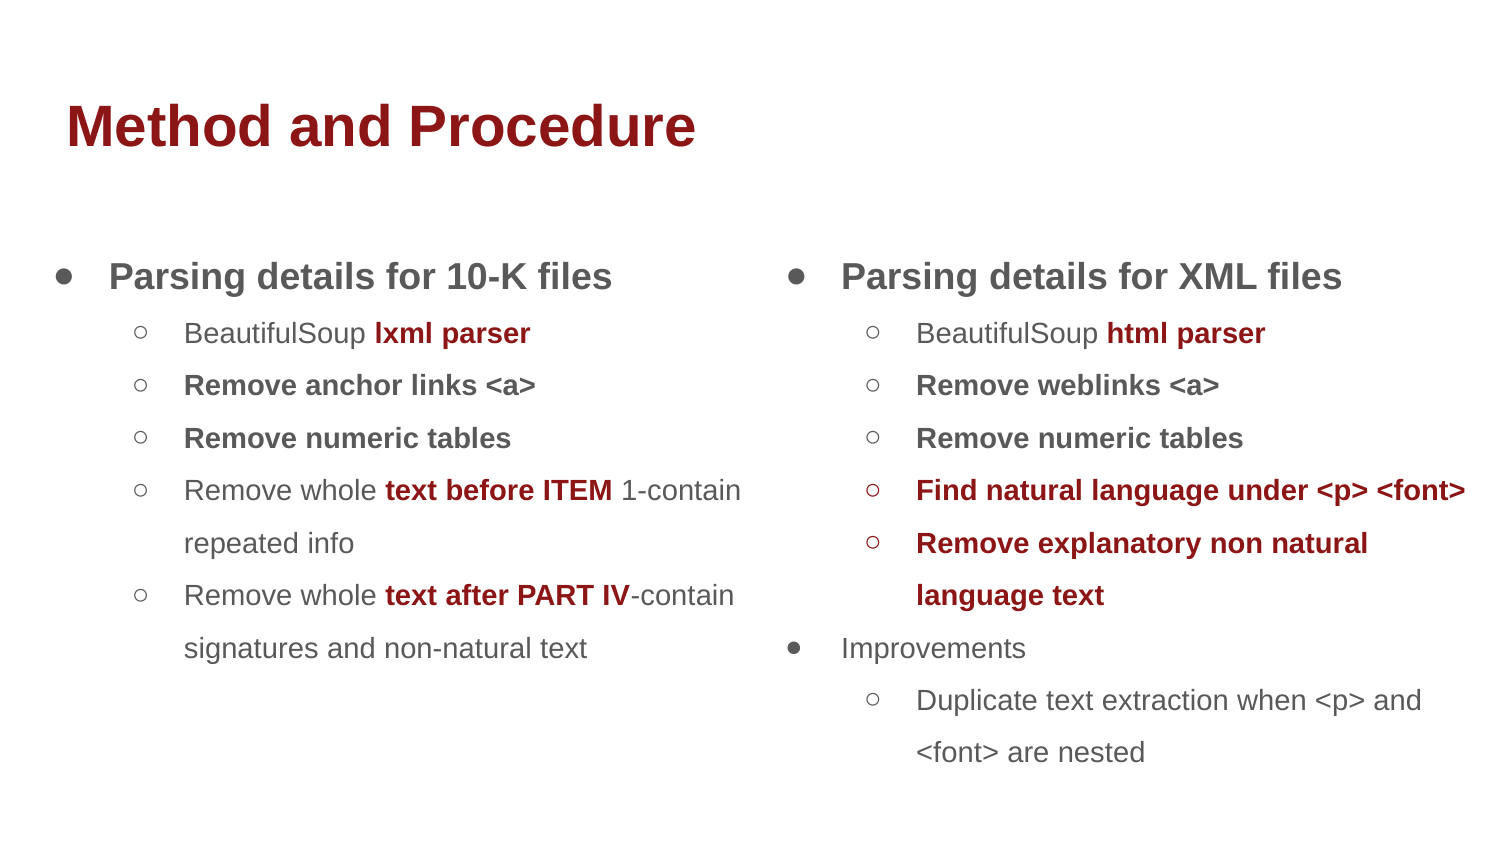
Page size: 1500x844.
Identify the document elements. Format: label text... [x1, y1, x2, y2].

text_box Parsing details for XML files BeautifulSoup html parser Remove weblinks <a> Remove numeric tables Find natural language under <p> <font> Remove explanatory non natural language text Improvements Duplicate text extraction when <p> and <font> are nested [751, 214, 1500, 707]
text_box Parsing details for 10-K files BeautifulSoup lxml parser Remove anchor links <a> Remove numeric tables Remove whole text before ITEM 1-contain repeated info Remove whole text after PART IV-contain signatures and non-natural text [19, 214, 751, 707]
title Method and Procedure [51, 72, 1449, 167]
